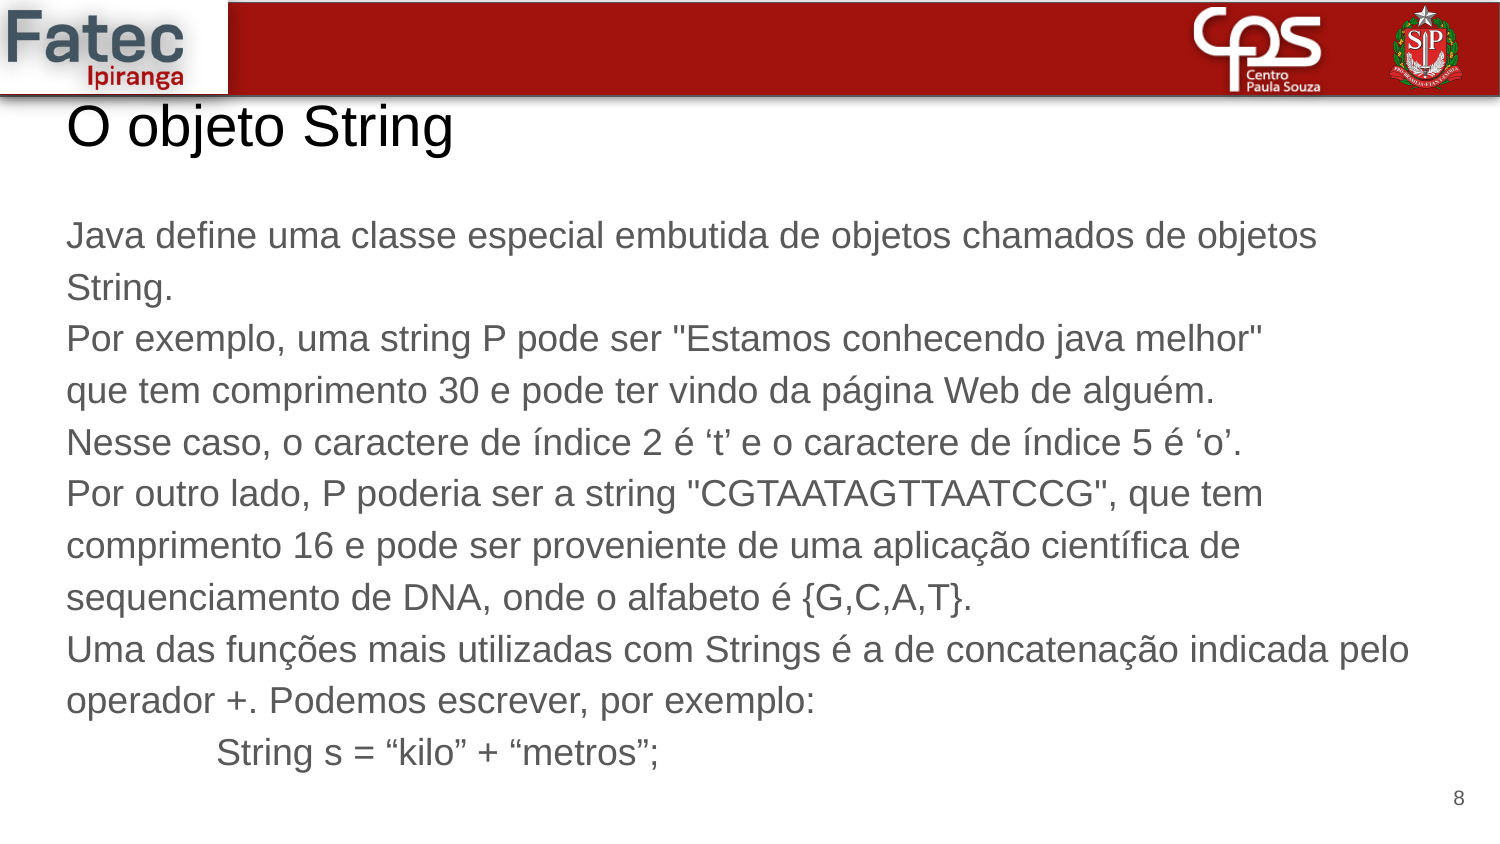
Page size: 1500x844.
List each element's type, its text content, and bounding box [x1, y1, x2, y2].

title O objeto String [51, 72, 1449, 167]
picture [1193, 7, 1350, 72]
picture [0, 2, 339, 97]
slide_number 8 [1389, 764, 1480, 830]
picture [1389, 4, 1463, 90]
list Java define uma classe especial embutida de objetos chamados de objetos String. Por exemplo, uma string P pode ser "Estamos conhecendo java melhor" que tem comprimento 30 e pode ter vindo da página Web de alguém. Nesse caso, o caractere de índice 2 é ‘t’ e o caractere de índice 5 é ‘o’. Por outro lado, P poderia ser a string "CGTAATAGTTAATCCG", que tem comprimento 16 e pode ser proveniente de uma aplicação científica de sequenciamento de DNA, onde o alfabeto é {G,C,A,T}. Uma das funções mais utilizadas com Strings é a de concatenação indicada pelo operador +. Podemos escrever, por exemplo: String s = “kilo” + “metros”; [51, 189, 1449, 750]
